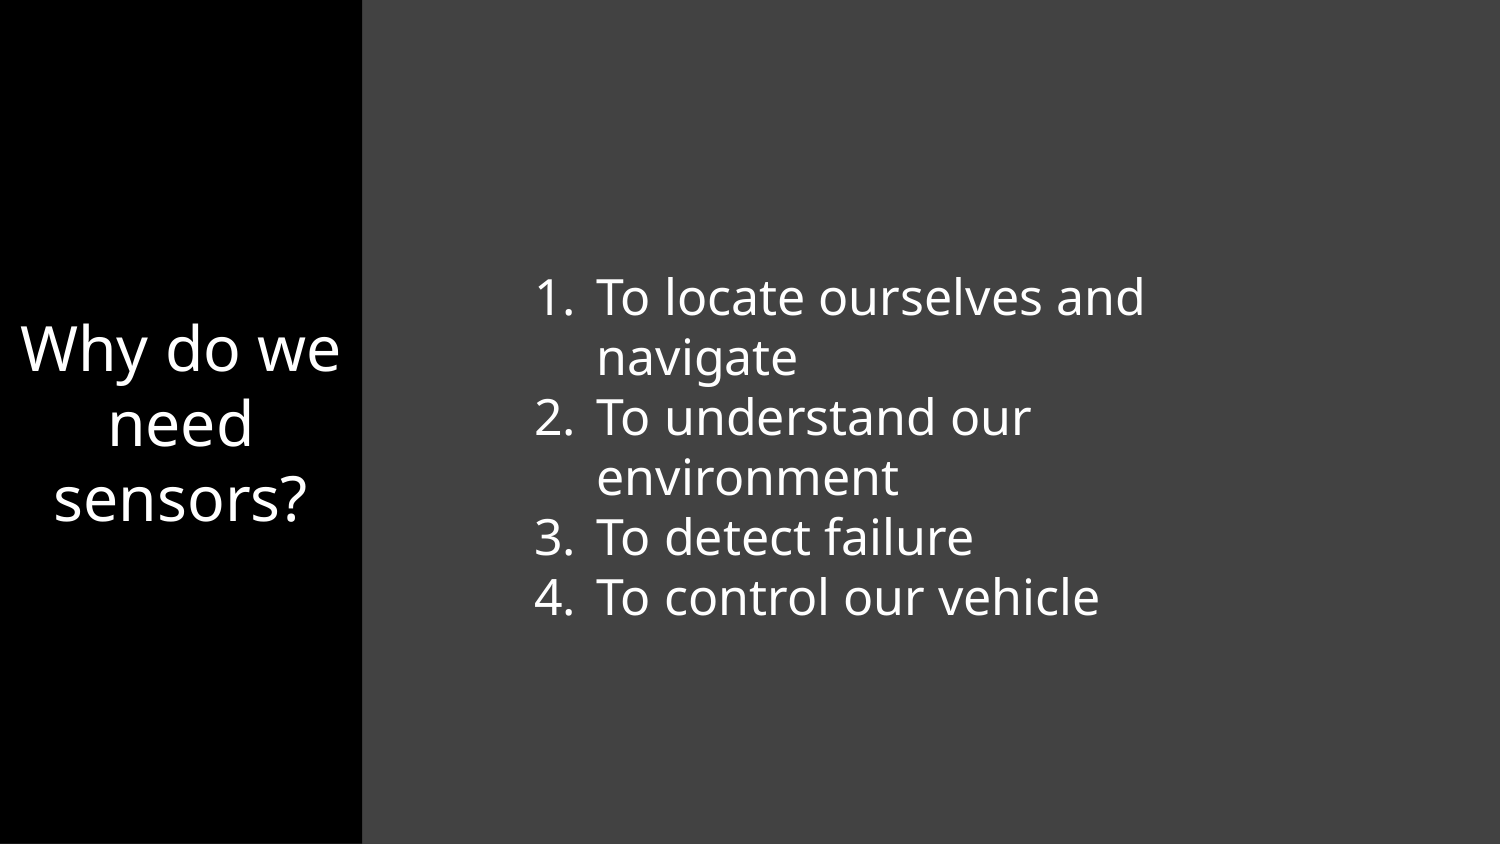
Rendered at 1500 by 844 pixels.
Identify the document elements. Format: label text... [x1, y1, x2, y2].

text_box To locate ourselves and navigate To understand our environment To detect failure To control our vehicle [506, 250, 1270, 594]
text_box Why do we need sensors? [0, 0, 363, 844]
